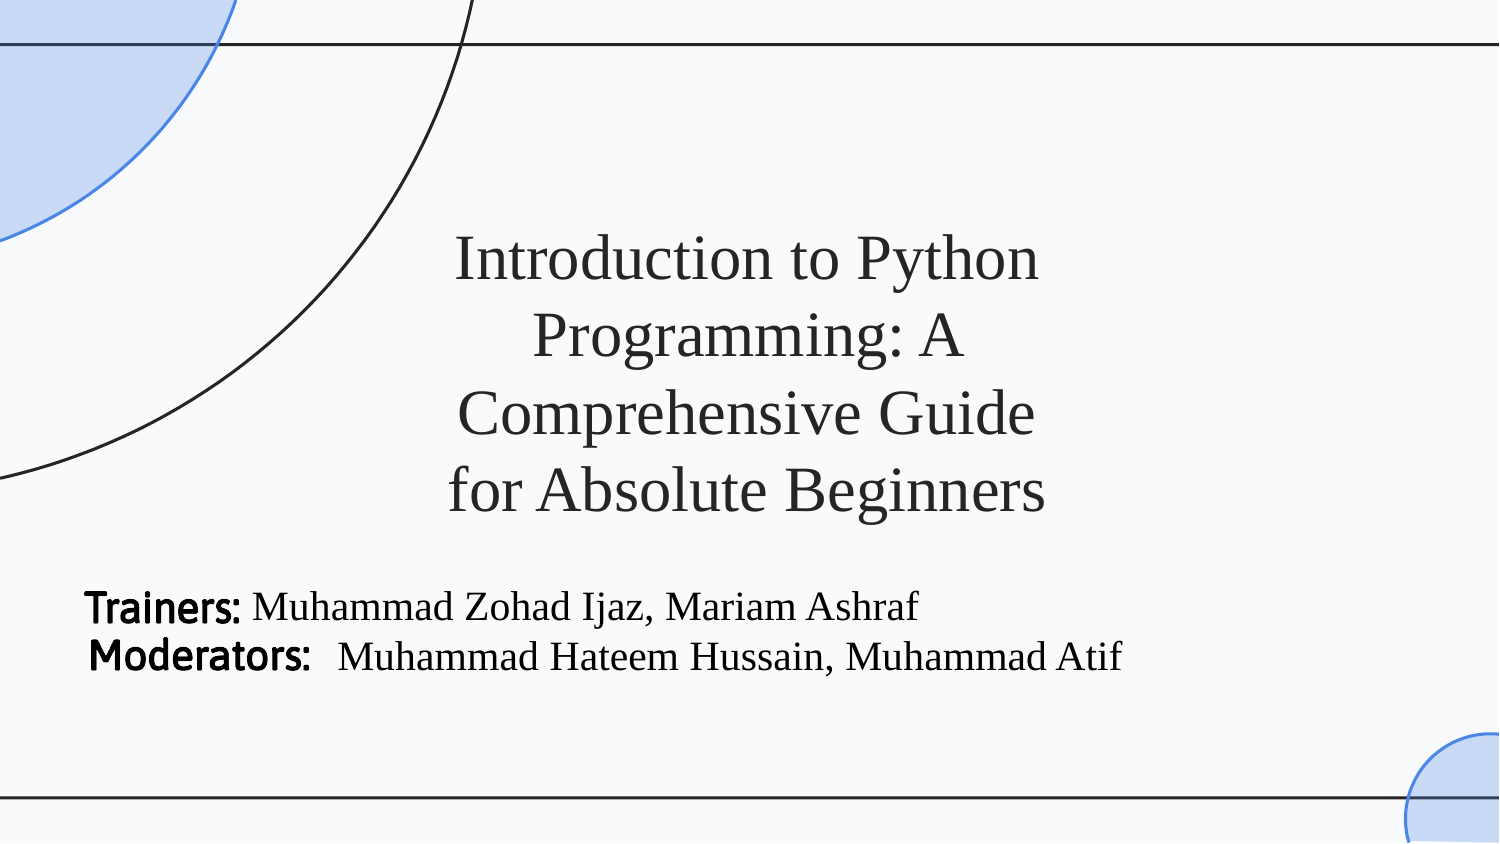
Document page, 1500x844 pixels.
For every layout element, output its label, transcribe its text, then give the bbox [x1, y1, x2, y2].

text_box Muhammad Zohad Ijaz, Mariam Ashraf Muhammad Hateem Hussain, Muhammad Atif [251, 577, 1174, 680]
text_box Introduction to Python Programming: A Comprehensive Guide for Absolute Beginners [417, 213, 1077, 525]
picture [84, 591, 240, 624]
picture [91, 636, 309, 672]
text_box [0, 0, 473, 479]
